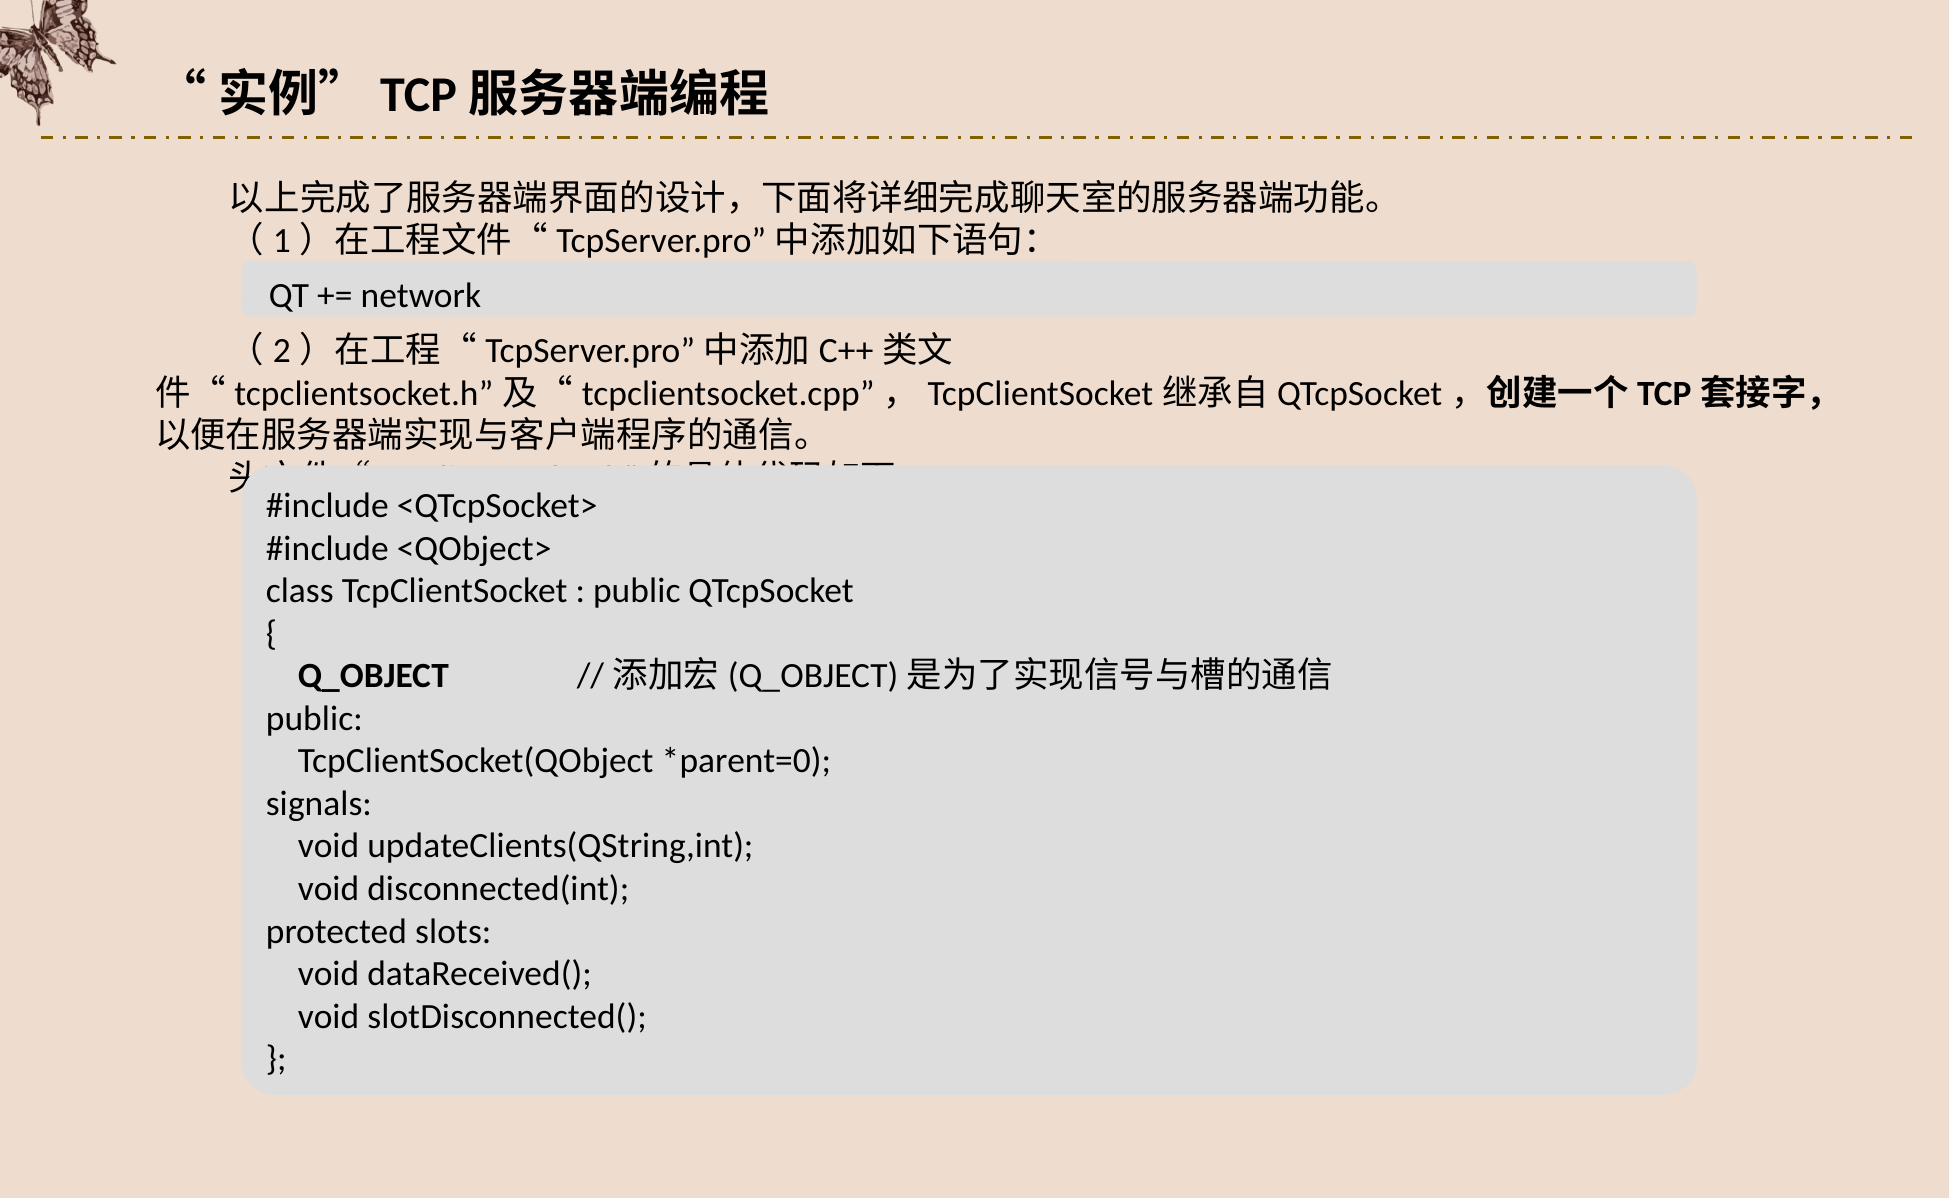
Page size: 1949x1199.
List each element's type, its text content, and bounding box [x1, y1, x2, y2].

text_box “实例”TCP服务器端编程 [141, 53, 784, 129]
picture [0, 0, 142, 138]
text_box #include <QTcpSocket> #include <QObject> class TcpClientSocket : public QTcpSocket { Q_OBJECT //添加宏(Q_OBJECT)是为了实现信号与槽的通信 public: TcpClientSocket(QObject *parent=0); signals: void updateClients(QString,int); void disconnected(int); protected slots: void dataReceived(); void slotDisconnected(); }; [241, 465, 1697, 1095]
text_box 以上完成了服务器端界面的设计，下面将详细完成聊天室的服务器端功能。 （1）在工程文件“TcpServer.pro”中添加如下语句： QT += network （2）在工程“TcpServer.pro”中添加C++类文件“tcpclientsocket.h”及“tcpclientsocket.cpp”，TcpClientSocket继承自QTcpSocket，创建一个TCP套接字，以便在服务器端实现与客户端程序的通信。 头文件“tcpclientsocket.h”的具体代码如下： [140, 167, 1826, 505]
